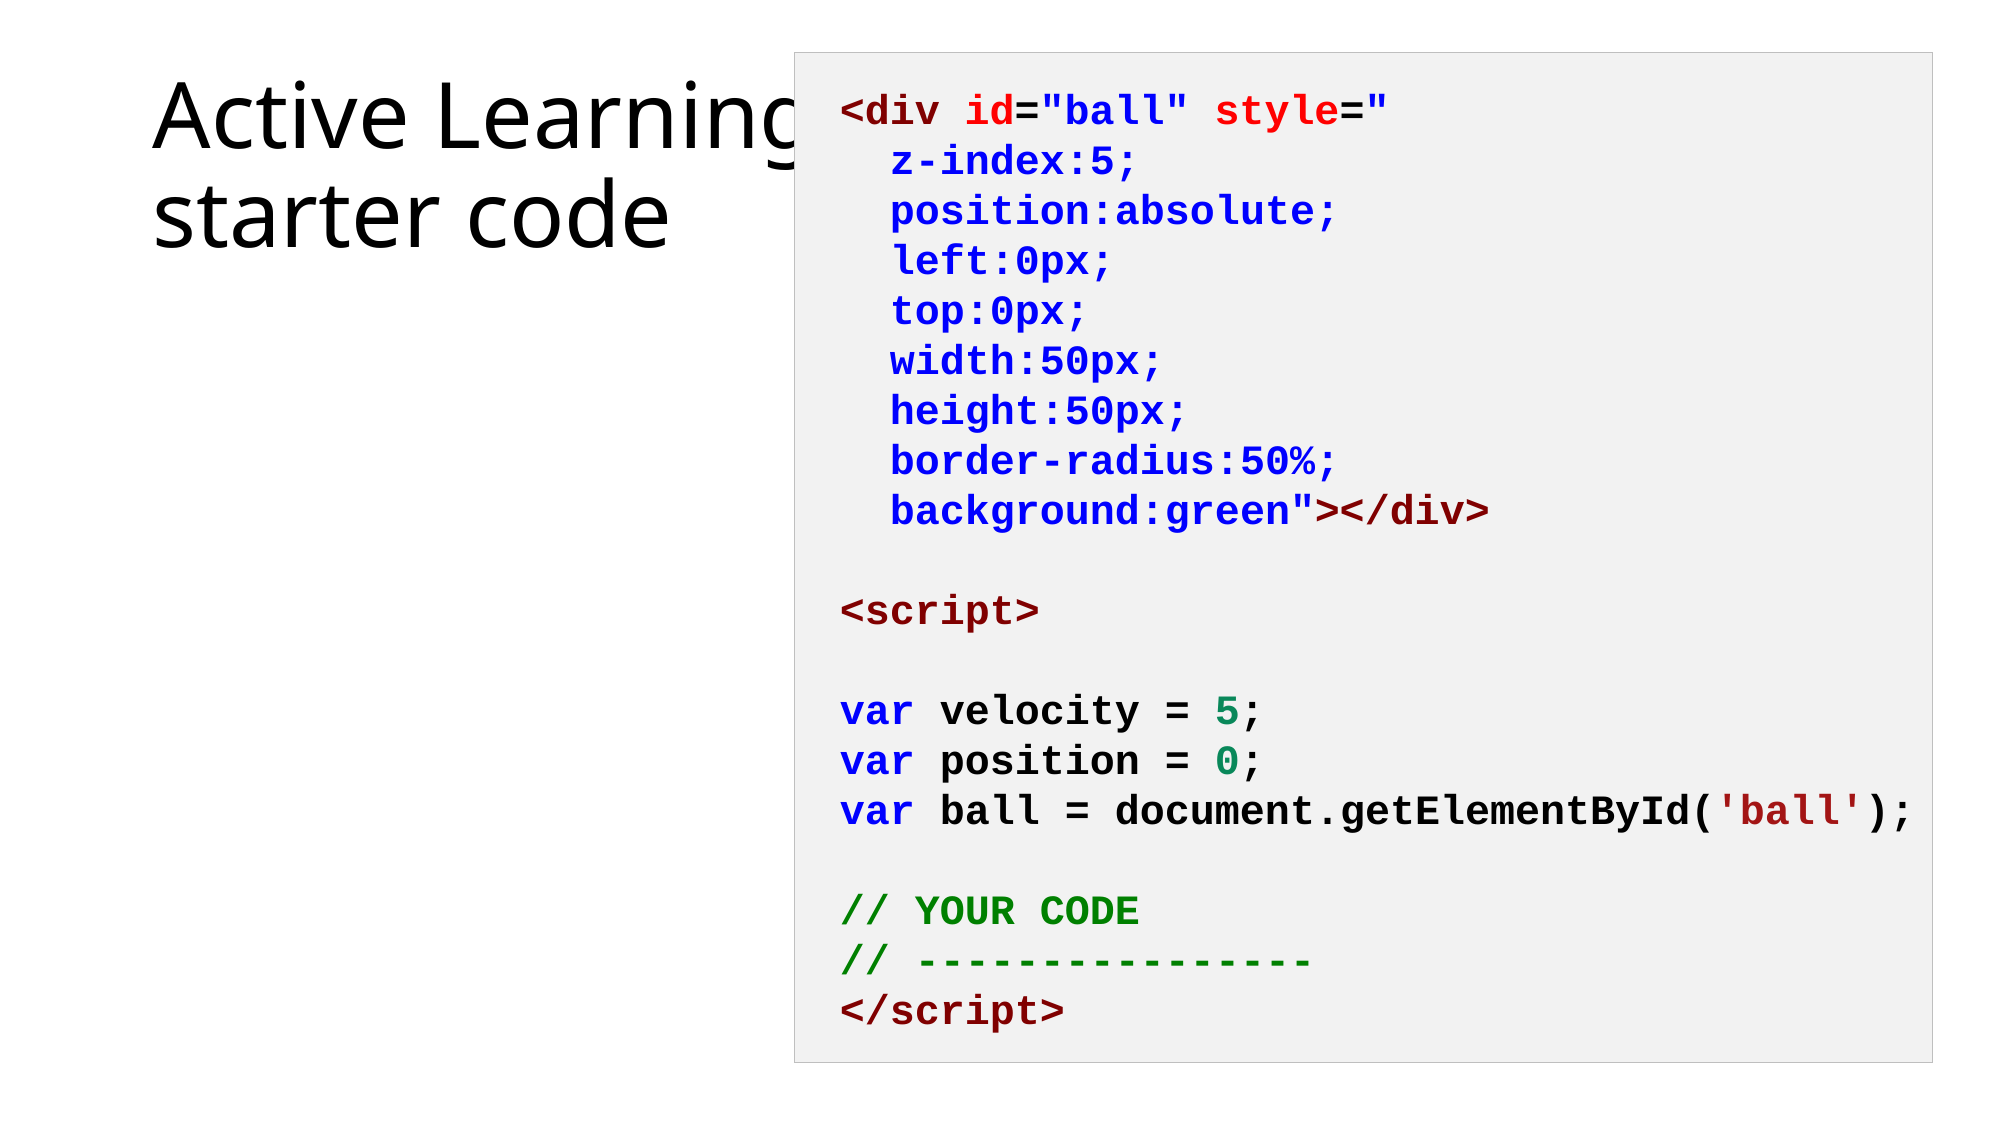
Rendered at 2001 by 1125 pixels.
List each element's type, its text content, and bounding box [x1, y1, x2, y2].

title Active Learning: starter code [137, 59, 794, 278]
text_box <div id="ball" style=" z-index:5; position:absolute; left:0px; top:0px; width:50px; height:50px; border-radius:50%; background:green"></div> <script> var velocity = 5; var position = 0; var ball = document.getElementById('ball'); // YOUR CODE // ---------------- </script> [794, 52, 1933, 1063]
